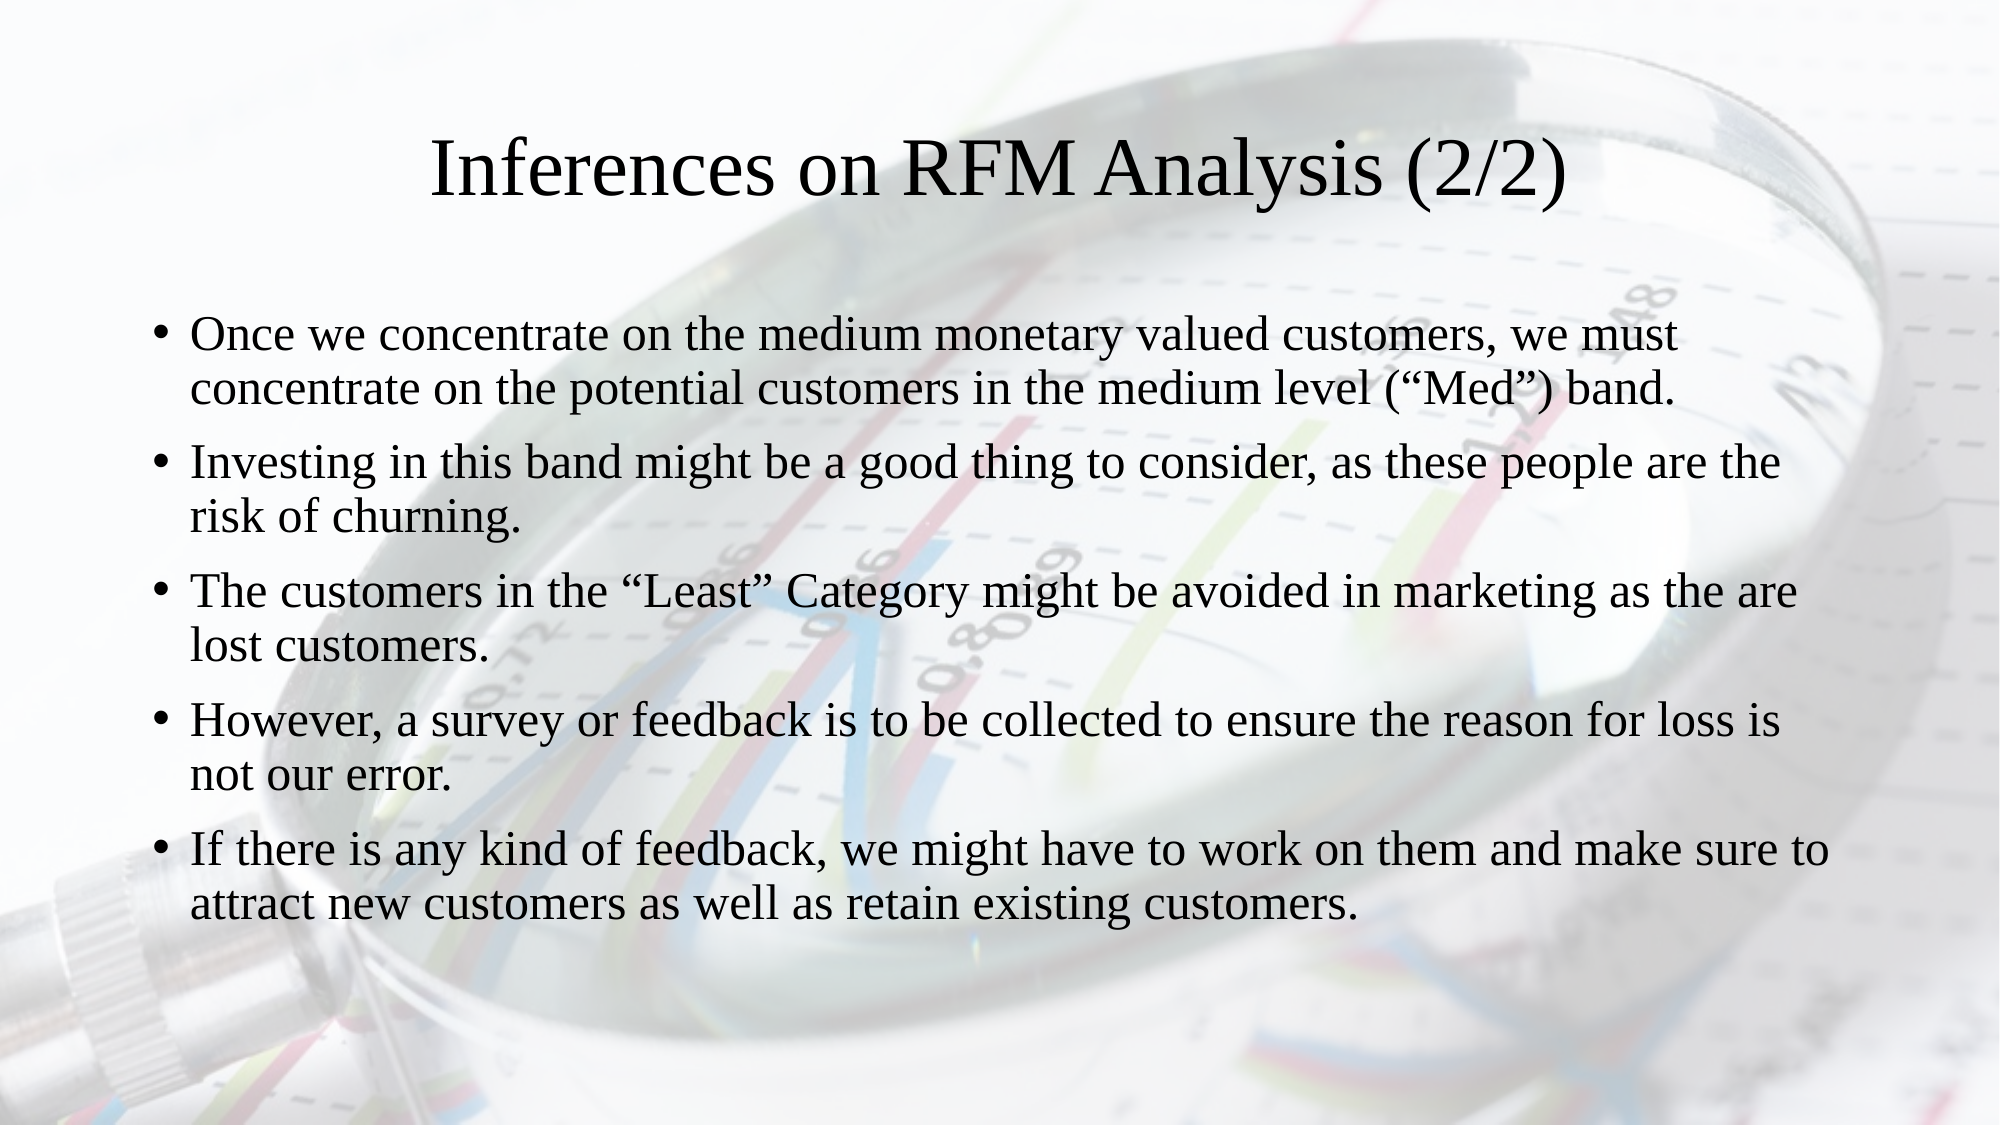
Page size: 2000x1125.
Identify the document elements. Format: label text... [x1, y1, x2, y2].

list Once we concentrate on the medium monetary valued customers, we must concentrate on the potential customers in the medium level (“Med”) band. Investing in this band might be a good thing to consider, as these people are the risk of churning. The customers in the “Least” Category might be avoided in marketing as the are lost customers. However, a survey or feedback is to be collected to ensure the reason for loss is not our error. If there is any kind of feedback, we might have to work on them and make sure to attract new customers as well as retain existing customers. [137, 299, 1862, 965]
title Inferences on RFM Analysis (2/2) [137, 59, 1862, 278]
